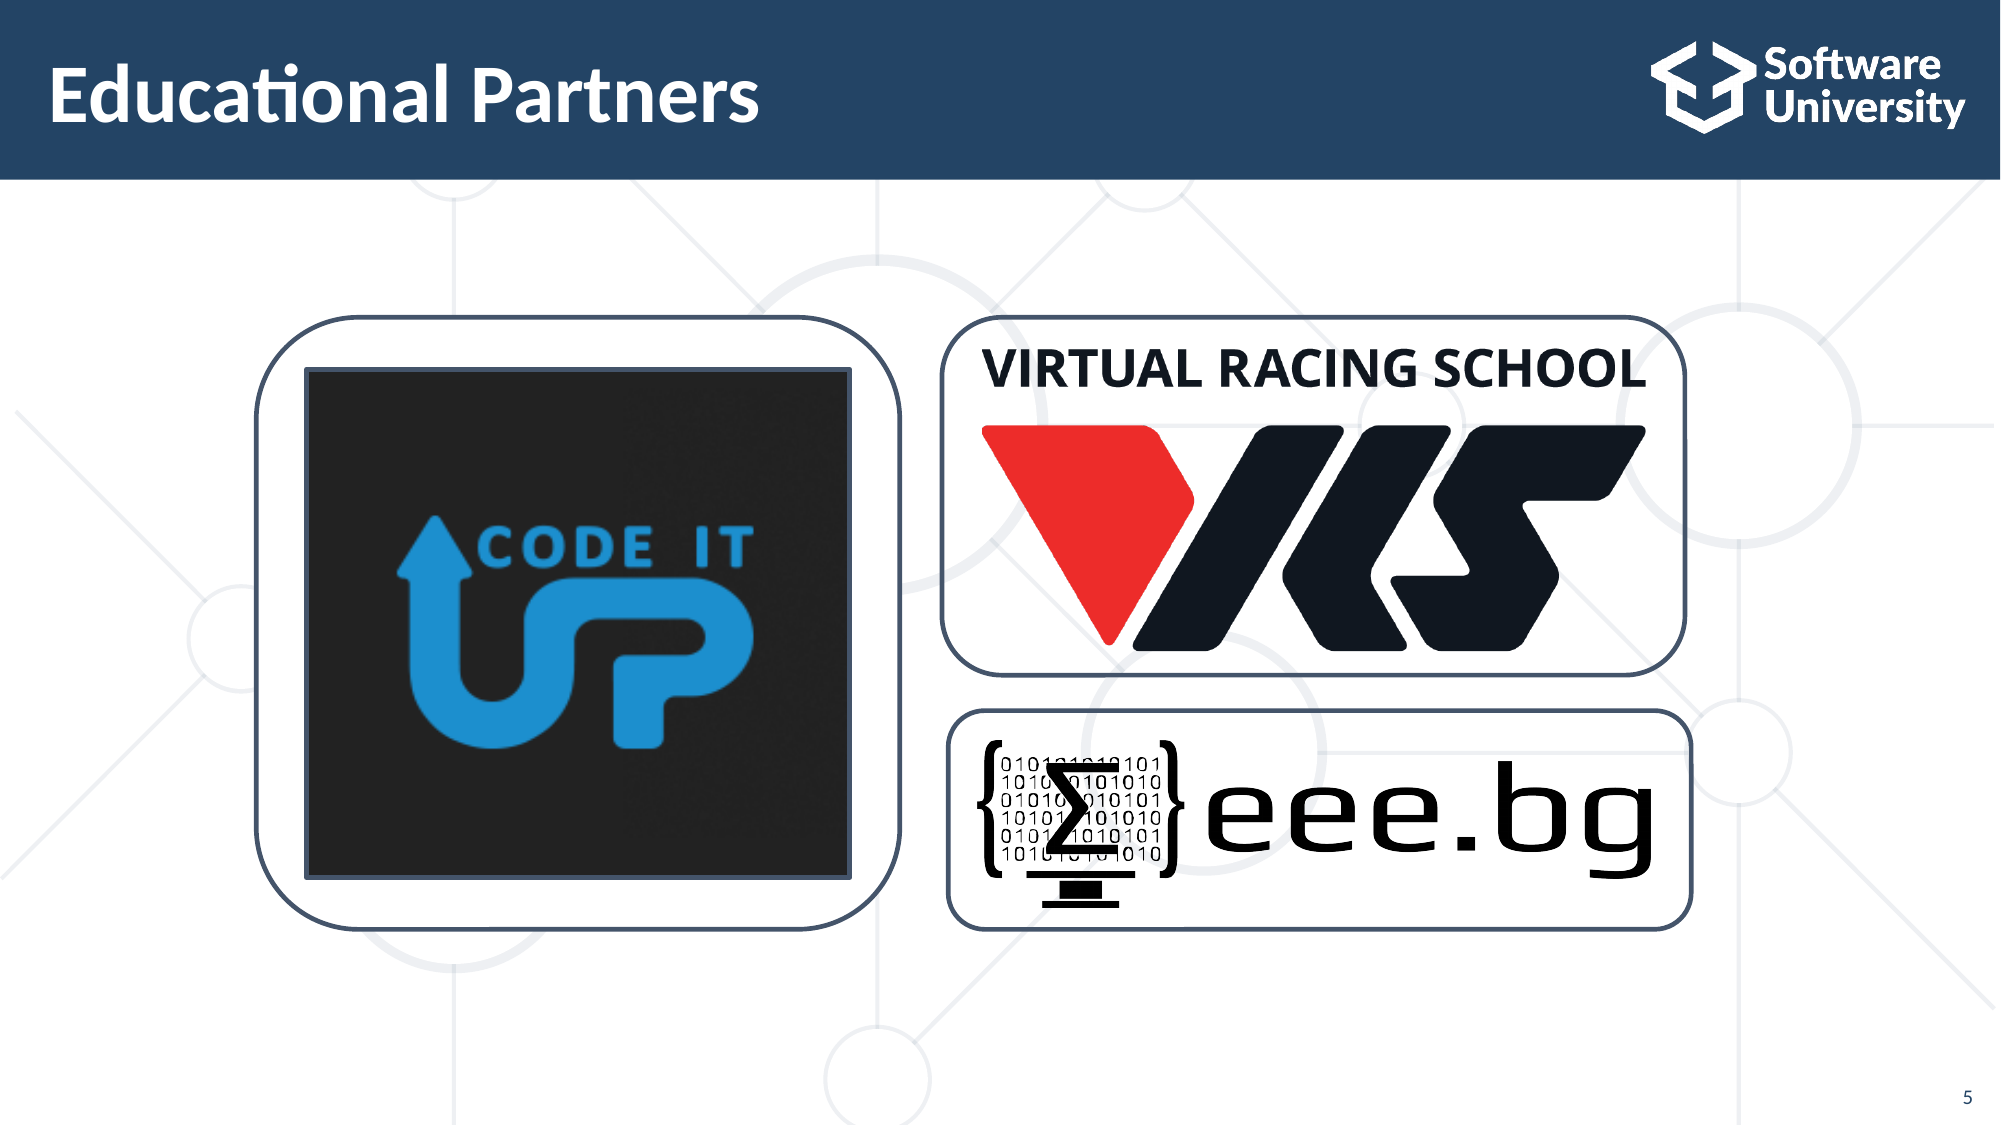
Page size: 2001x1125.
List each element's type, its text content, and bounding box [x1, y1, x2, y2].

slide_number 5 [1927, 1067, 1989, 1117]
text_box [947, 710, 1692, 930]
title Educational Partners [31, 16, 1625, 162]
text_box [941, 171, 1686, 828]
picture [1651, 41, 1966, 134]
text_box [255, 317, 901, 930]
